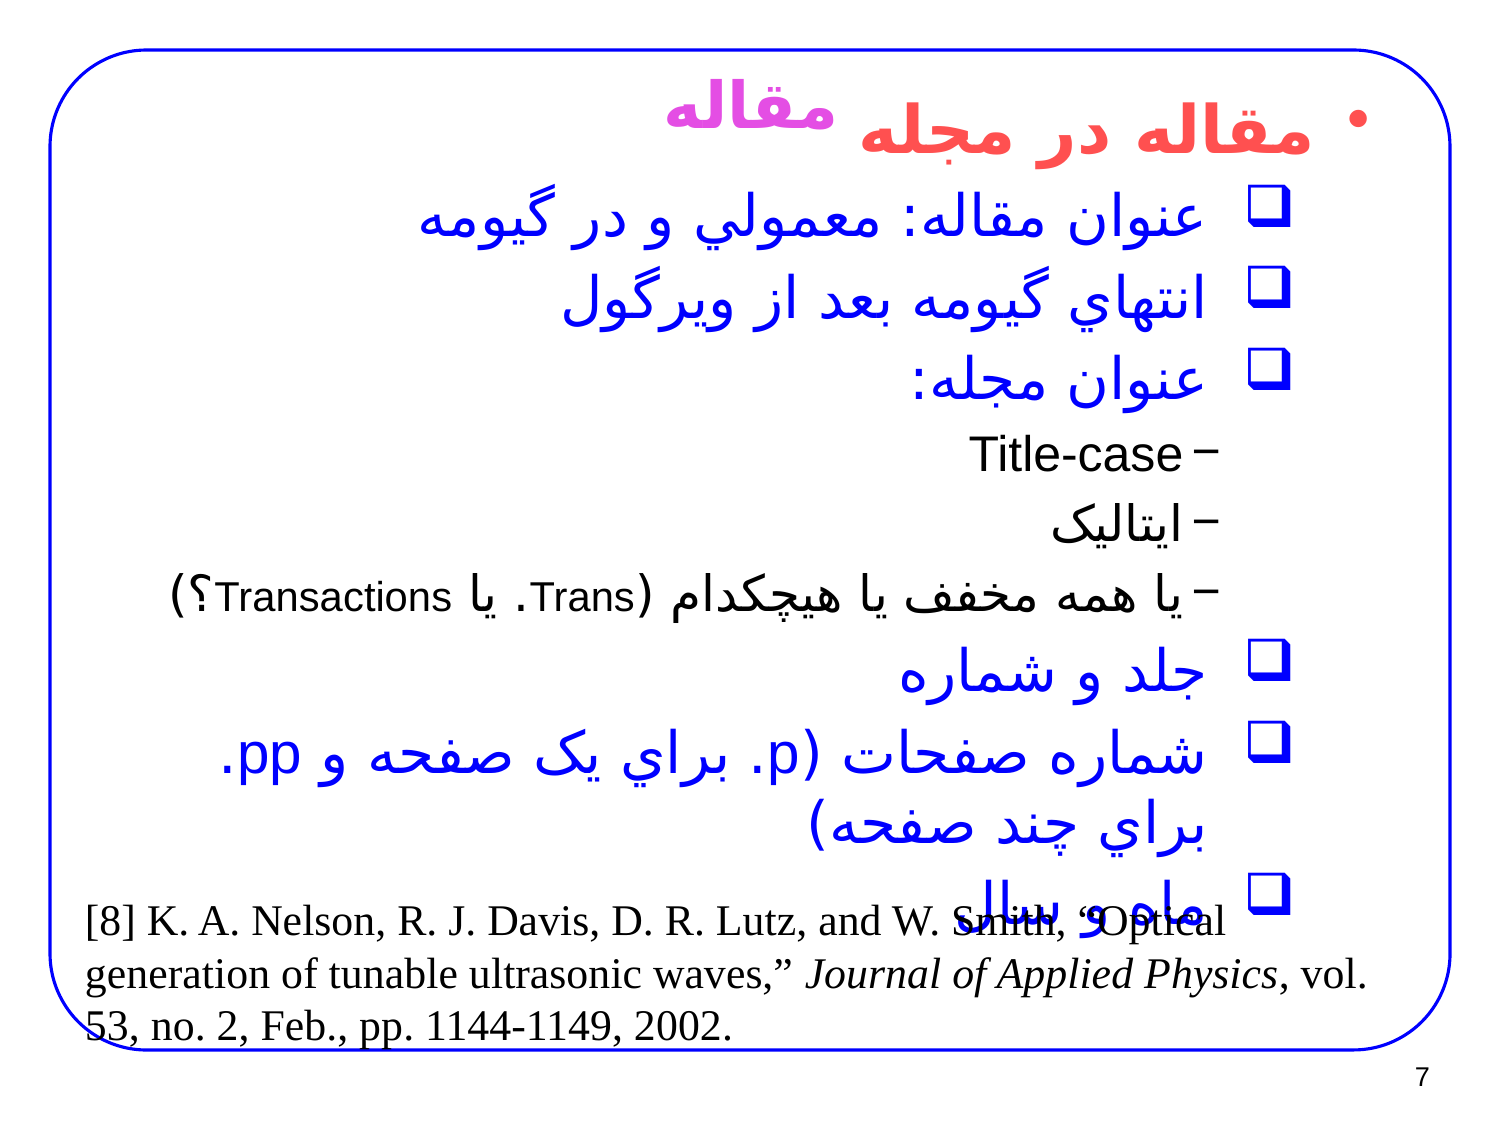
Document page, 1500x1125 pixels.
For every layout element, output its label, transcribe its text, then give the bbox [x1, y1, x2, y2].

title مقاله [113, 66, 1389, 140]
list مقاله در مجله عنوان مقاله: معمولي و در گيومه انتهاي گيومه بعد از ويرگول عنوان مجله: Title-case ايتاليک يا همه مخفف يا هيچکدام (Trans. يا Transactions؟) جلد و شماره شماره صفحات (p. براي يک صفحه و pp. براي چند صفحه) ماه و سال [112, 78, 1388, 629]
slide_number 7 [1351, 1047, 1444, 1104]
text_box [8] K. A. Nelson, R. J. Davis, D. R. Lutz, and W. Smith, “Optical generation of tunable ultrasonic waves,” Journal of Applied Physics, vol. 53, no. 2, Feb., pp. 1144-1149, 2002. [70, 884, 1395, 1057]
